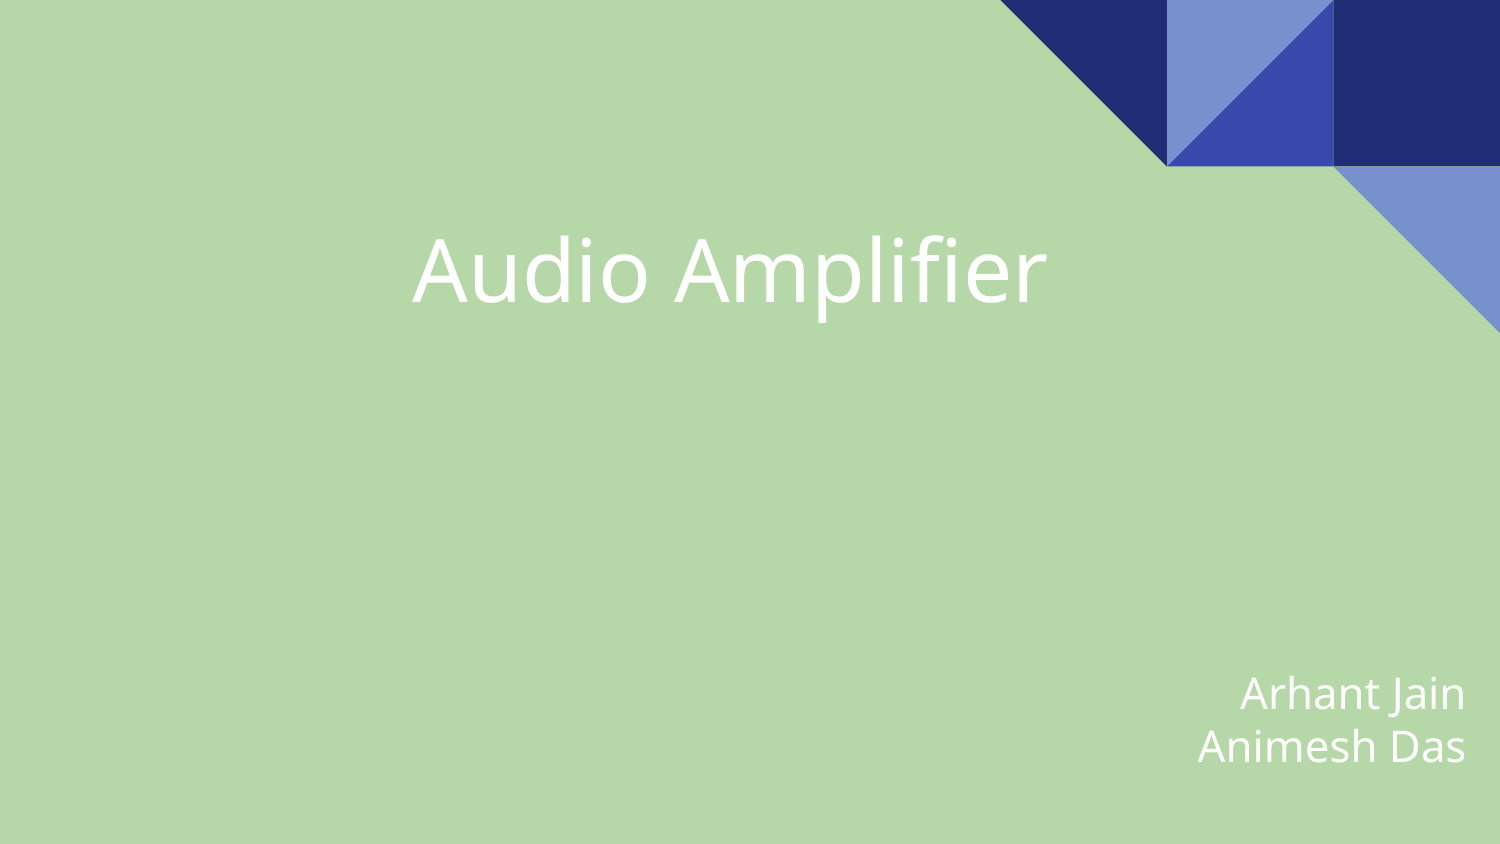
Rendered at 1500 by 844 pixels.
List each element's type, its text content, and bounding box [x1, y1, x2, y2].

subtitle Arhant Jain Animesh Das [84, 651, 1482, 782]
title Audio Amplifier [283, 0, 1500, 336]
